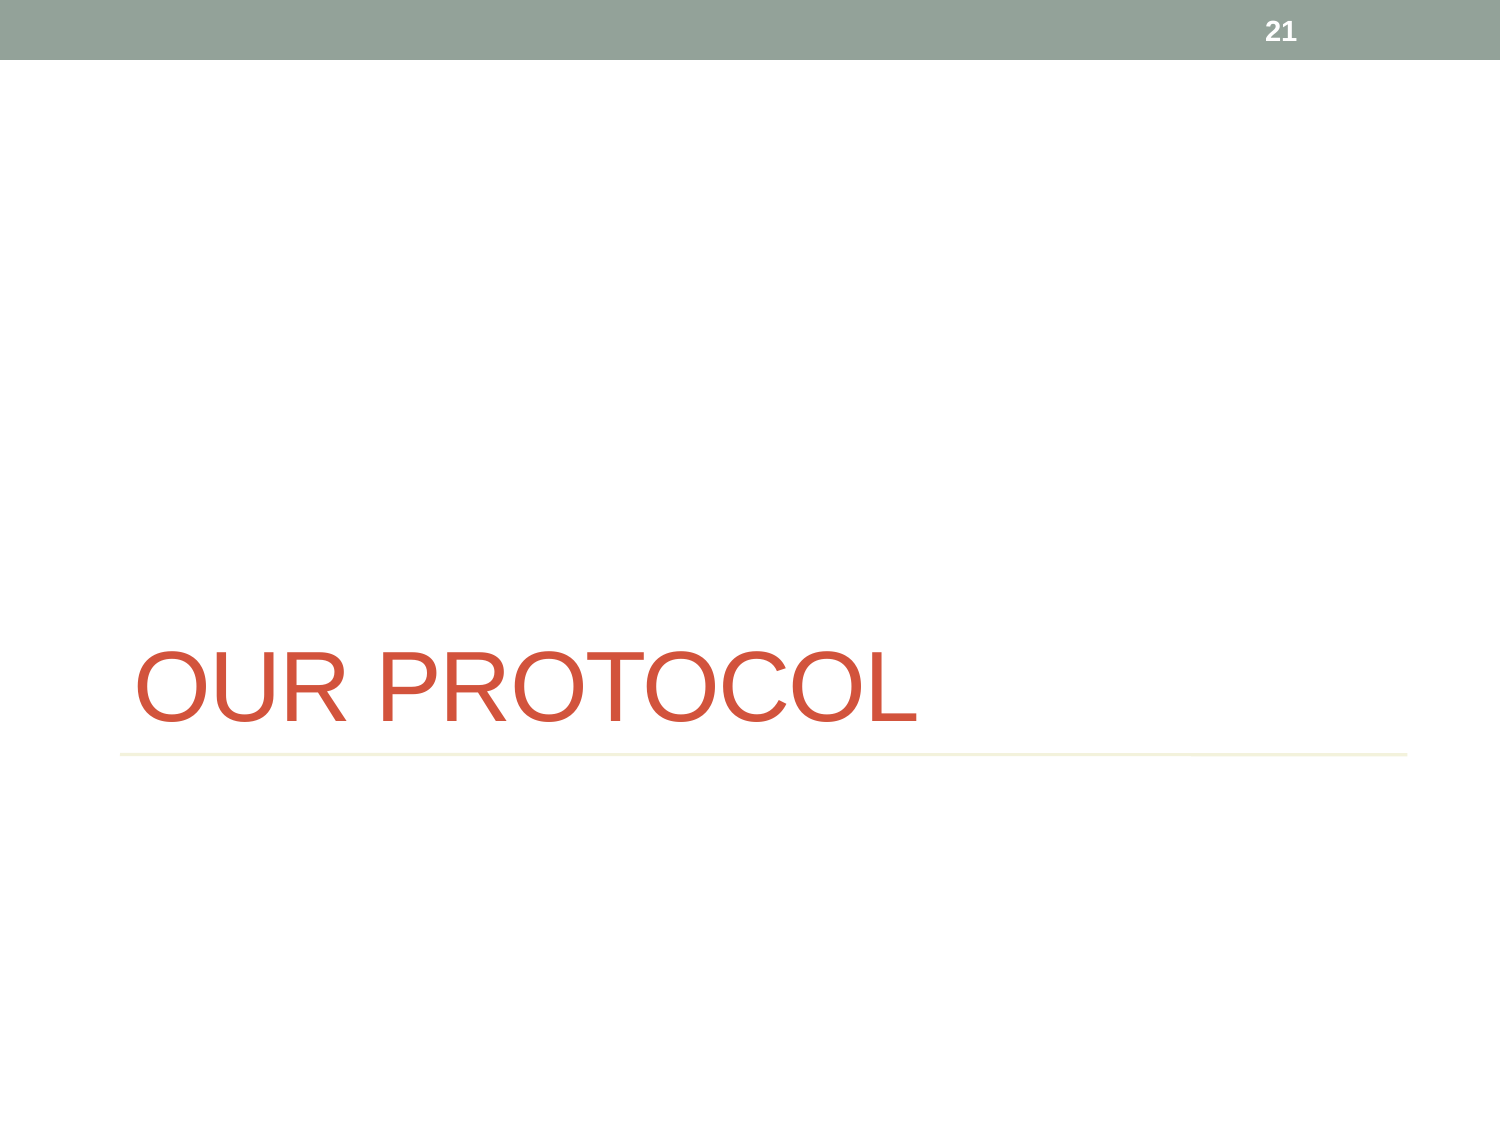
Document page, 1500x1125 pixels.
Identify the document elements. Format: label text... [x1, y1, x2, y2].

title Our Protocol [118, 387, 1394, 749]
slide_number 21 [1250, 3, 1425, 57]
